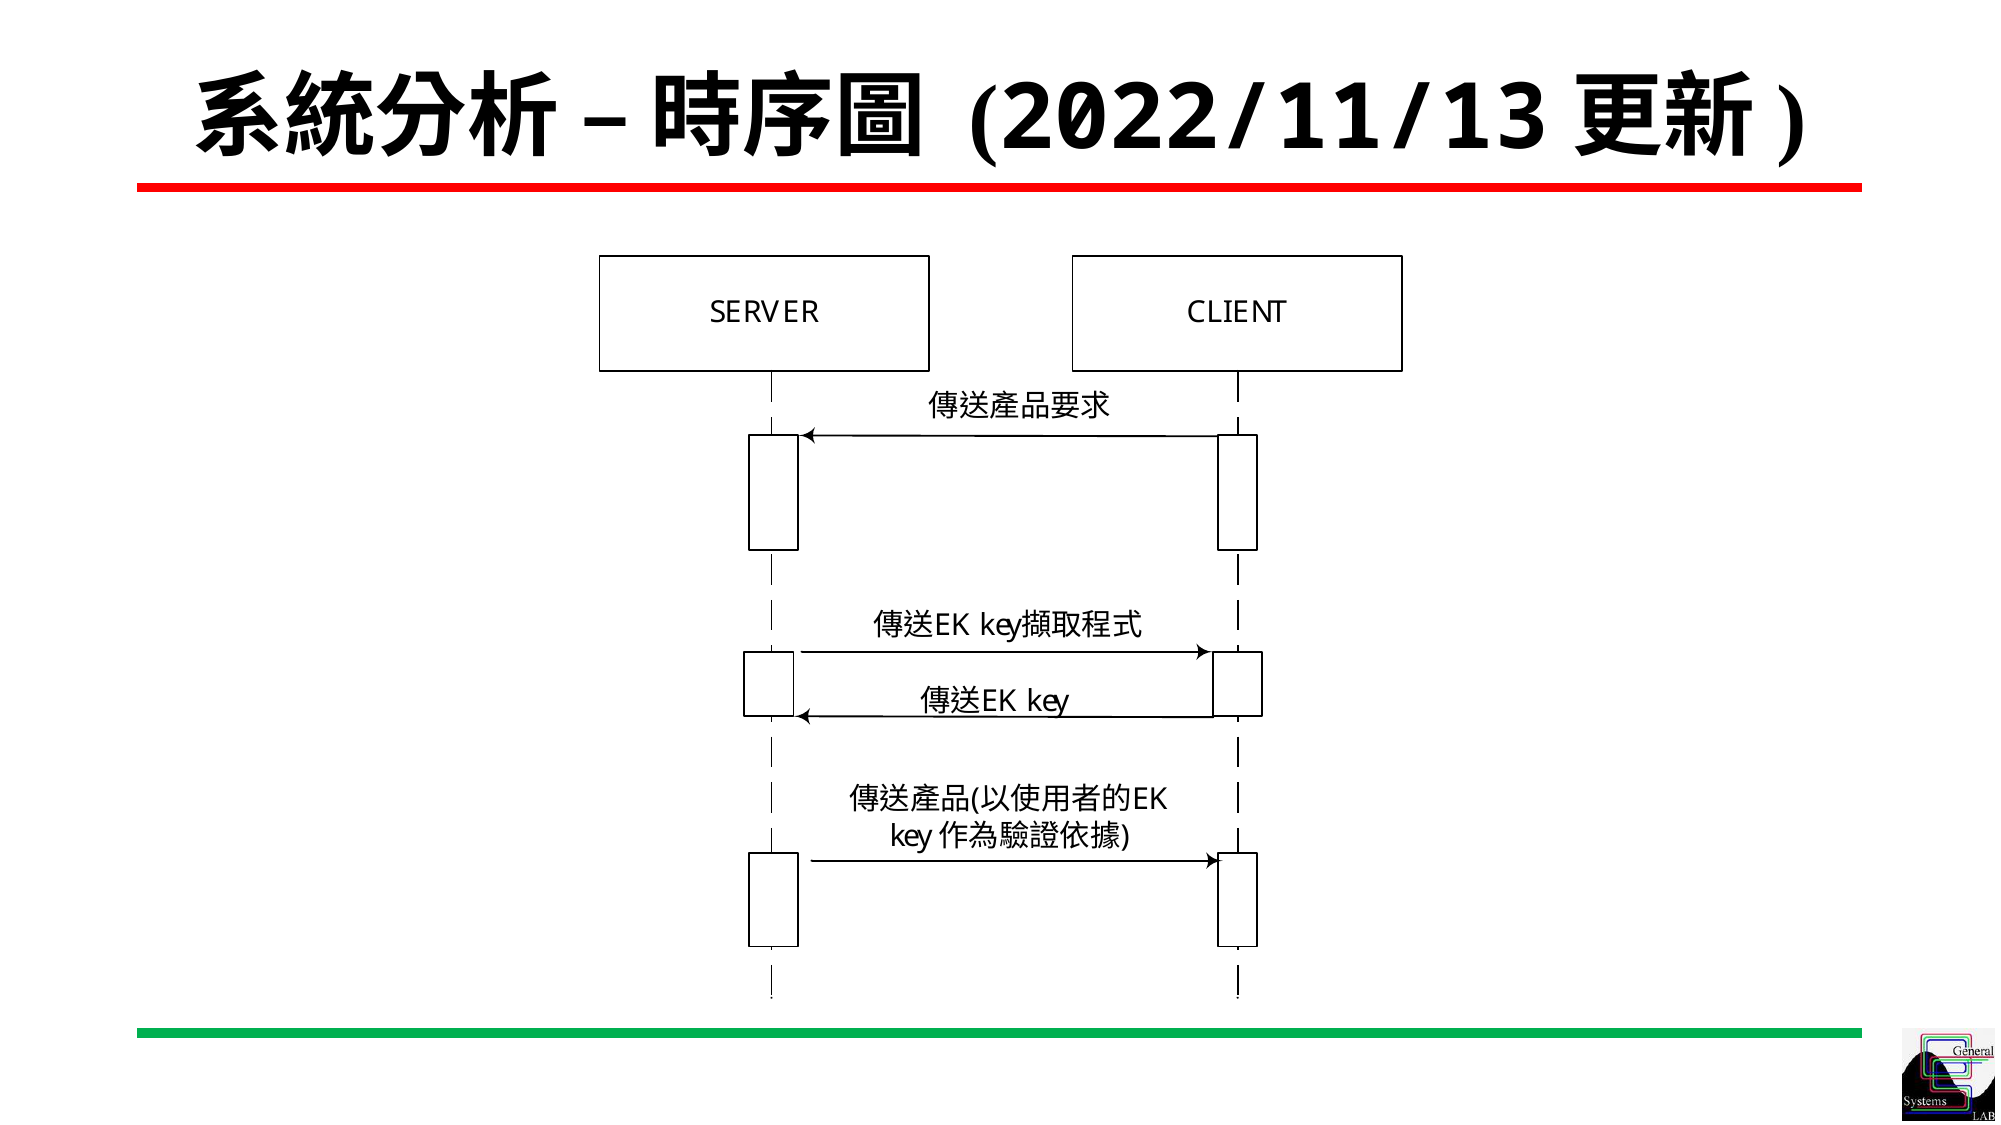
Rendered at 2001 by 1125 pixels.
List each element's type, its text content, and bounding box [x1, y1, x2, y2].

title 系統分析 – 時序圖 (2022/11/13更新) [137, 59, 1863, 178]
picture [594, 251, 1405, 1000]
picture [1902, 1028, 1995, 1121]
